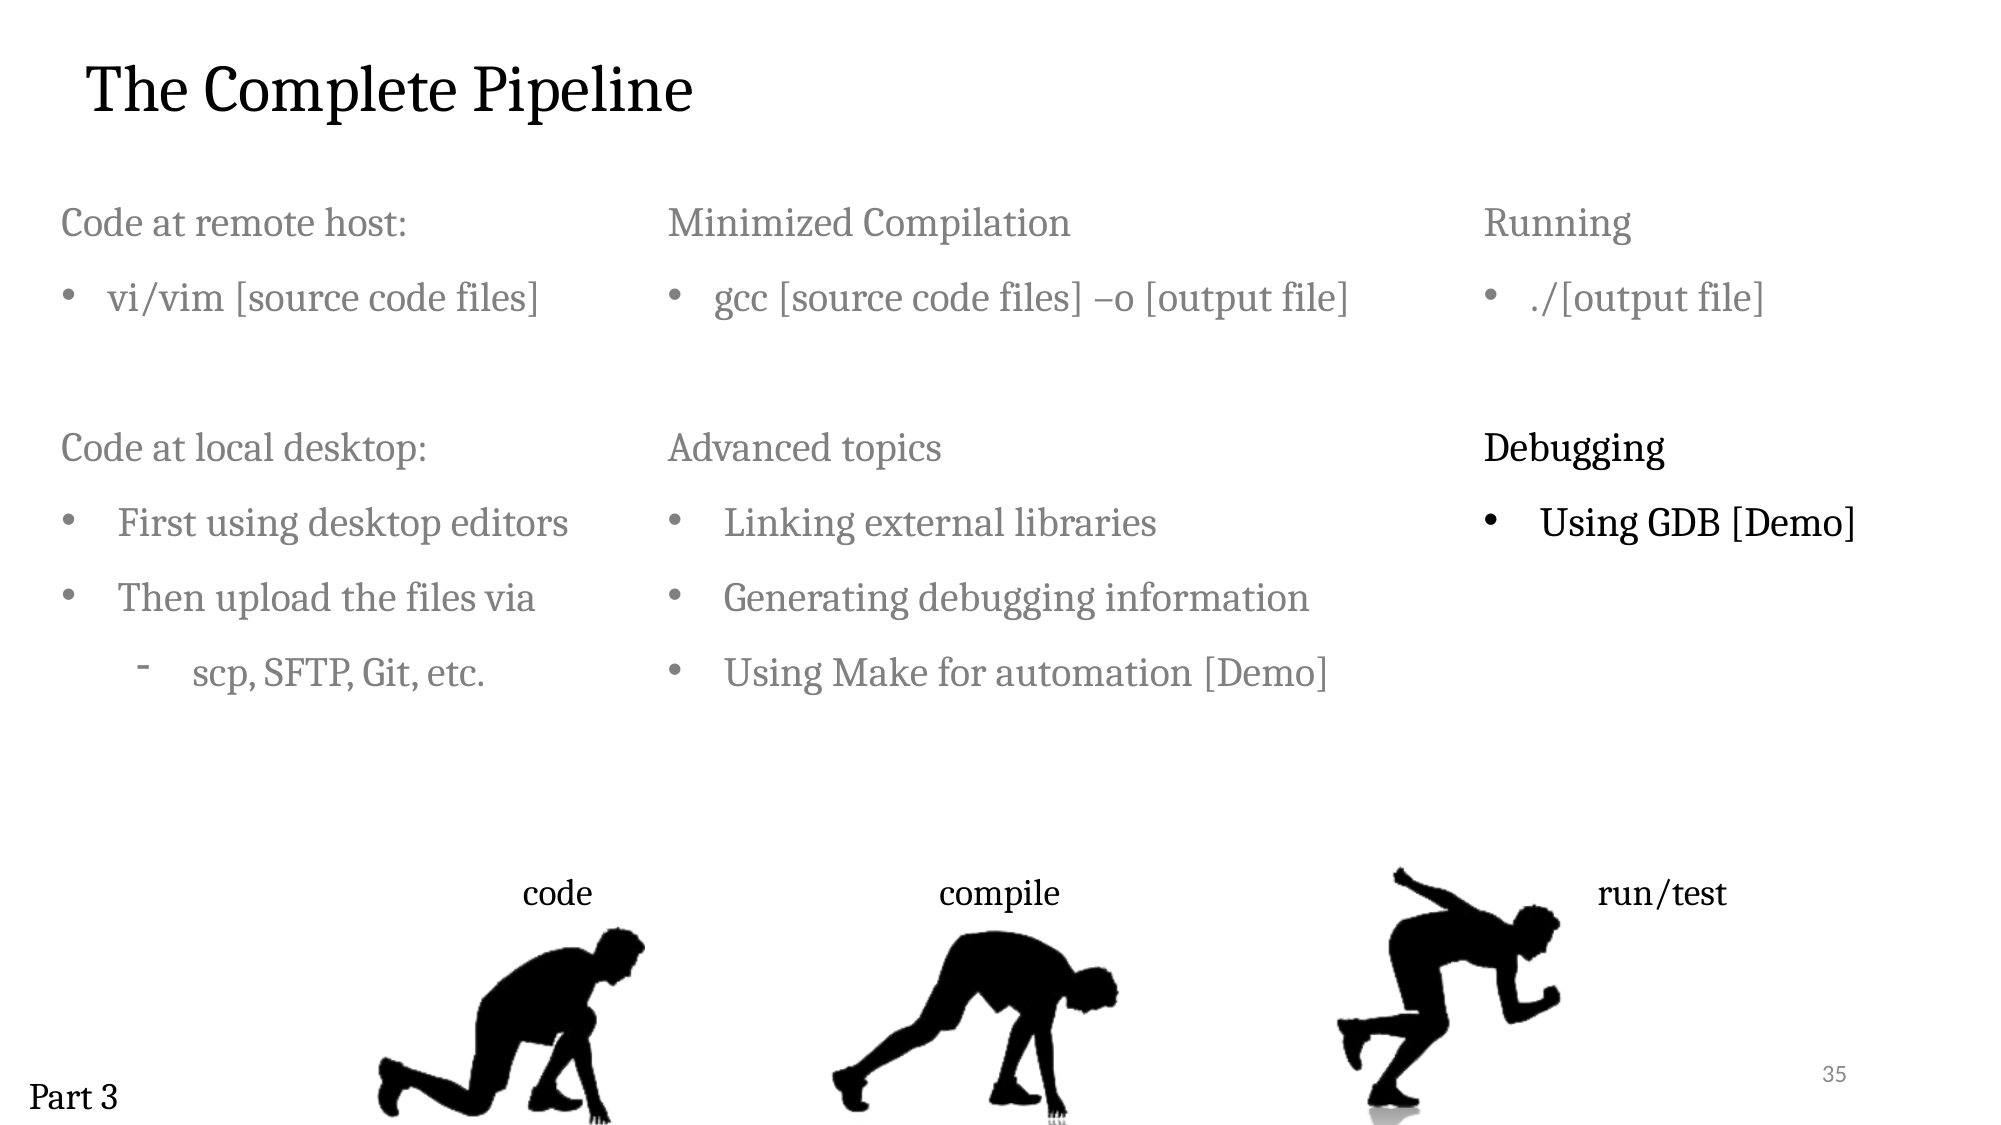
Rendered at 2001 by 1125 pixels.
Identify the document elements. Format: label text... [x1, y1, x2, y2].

picture [221, 812, 1702, 1125]
text_box Running ./[output file] Debugging Using GDB [Demo] [1468, 162, 1968, 552]
text_box run/test [1702, 860, 1743, 920]
text_box Code at remote host: vi/vim [source code files] Code at local desktop: First using desktop editors Then upload the files via scp, SFTP, Git, etc. [46, 162, 584, 702]
text_box Minimized Compilation gcc [source code files] –o [output file] Advanced topics Linking external libraries Generating debugging information Using Make for automation [Demo] [652, 162, 1413, 702]
text_box The Complete Pipeline [70, 44, 828, 135]
slide_number 35 [1702, 1042, 1863, 1103]
text_box Part 3 [13, 1064, 134, 1125]
